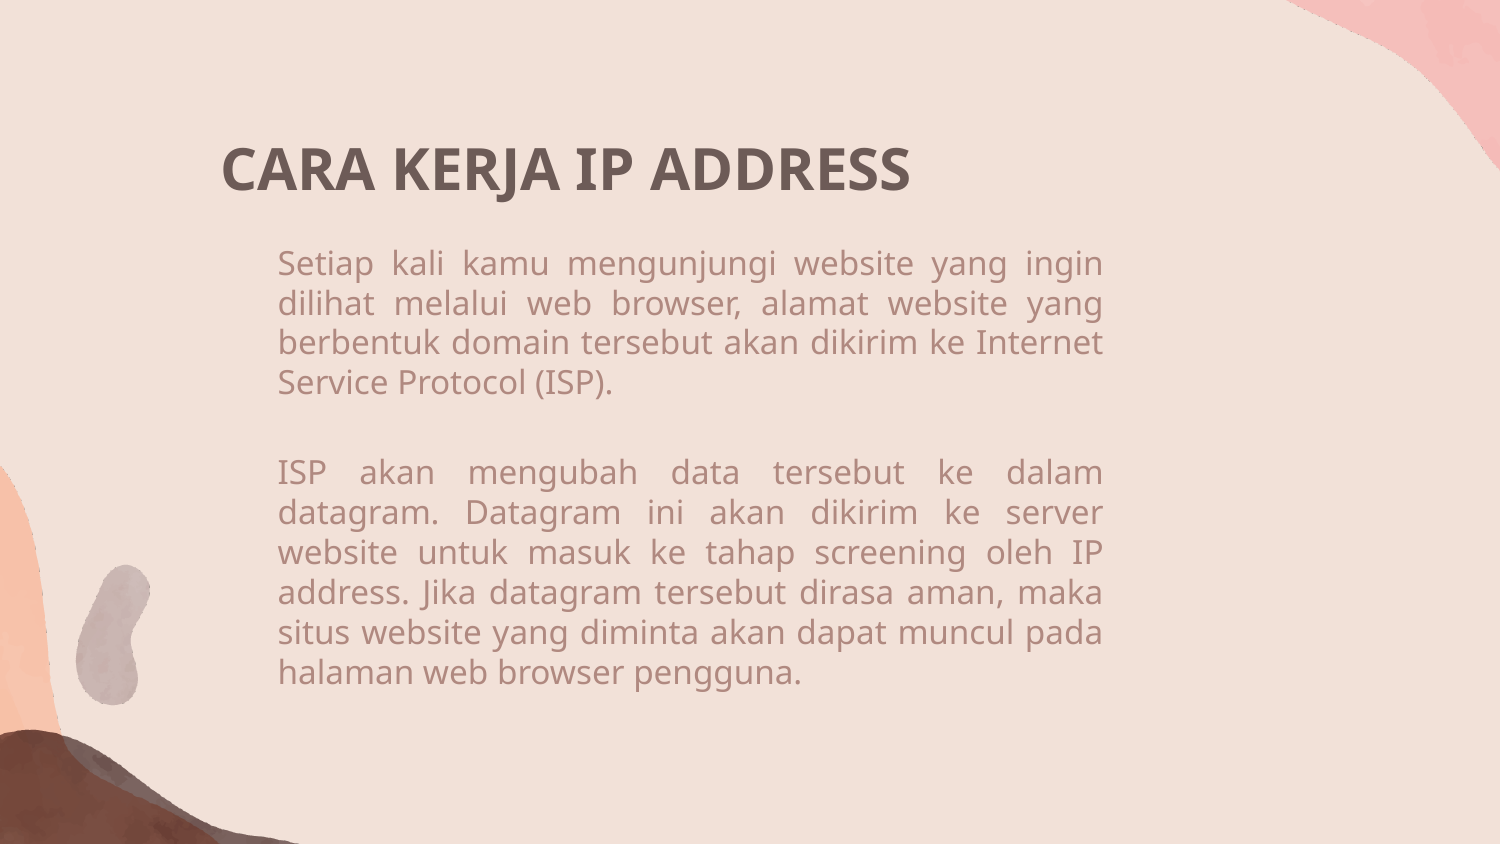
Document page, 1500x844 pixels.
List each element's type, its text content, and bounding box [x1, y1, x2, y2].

text_box Setiap kali kamu mengunjungi website yang ingin dilihat melalui web browser, alamat website yang berbentuk domain tersebut akan dikirim ke Internet Service Protocol (ISP). ISP akan mengubah data tersebut ke dalam datagram. Datagram ini akan dikirim ke server website untuk masuk ke tahap screening oleh IP address. Jika datagram tersebut dirasa aman, maka situs website yang diminta akan dapat muncul pada halaman web browser pengguna. [187, 226, 1120, 696]
title CARA KERJA IP ADDRESS [0, 117, 1198, 212]
picture [0, 0, 1500, 844]
